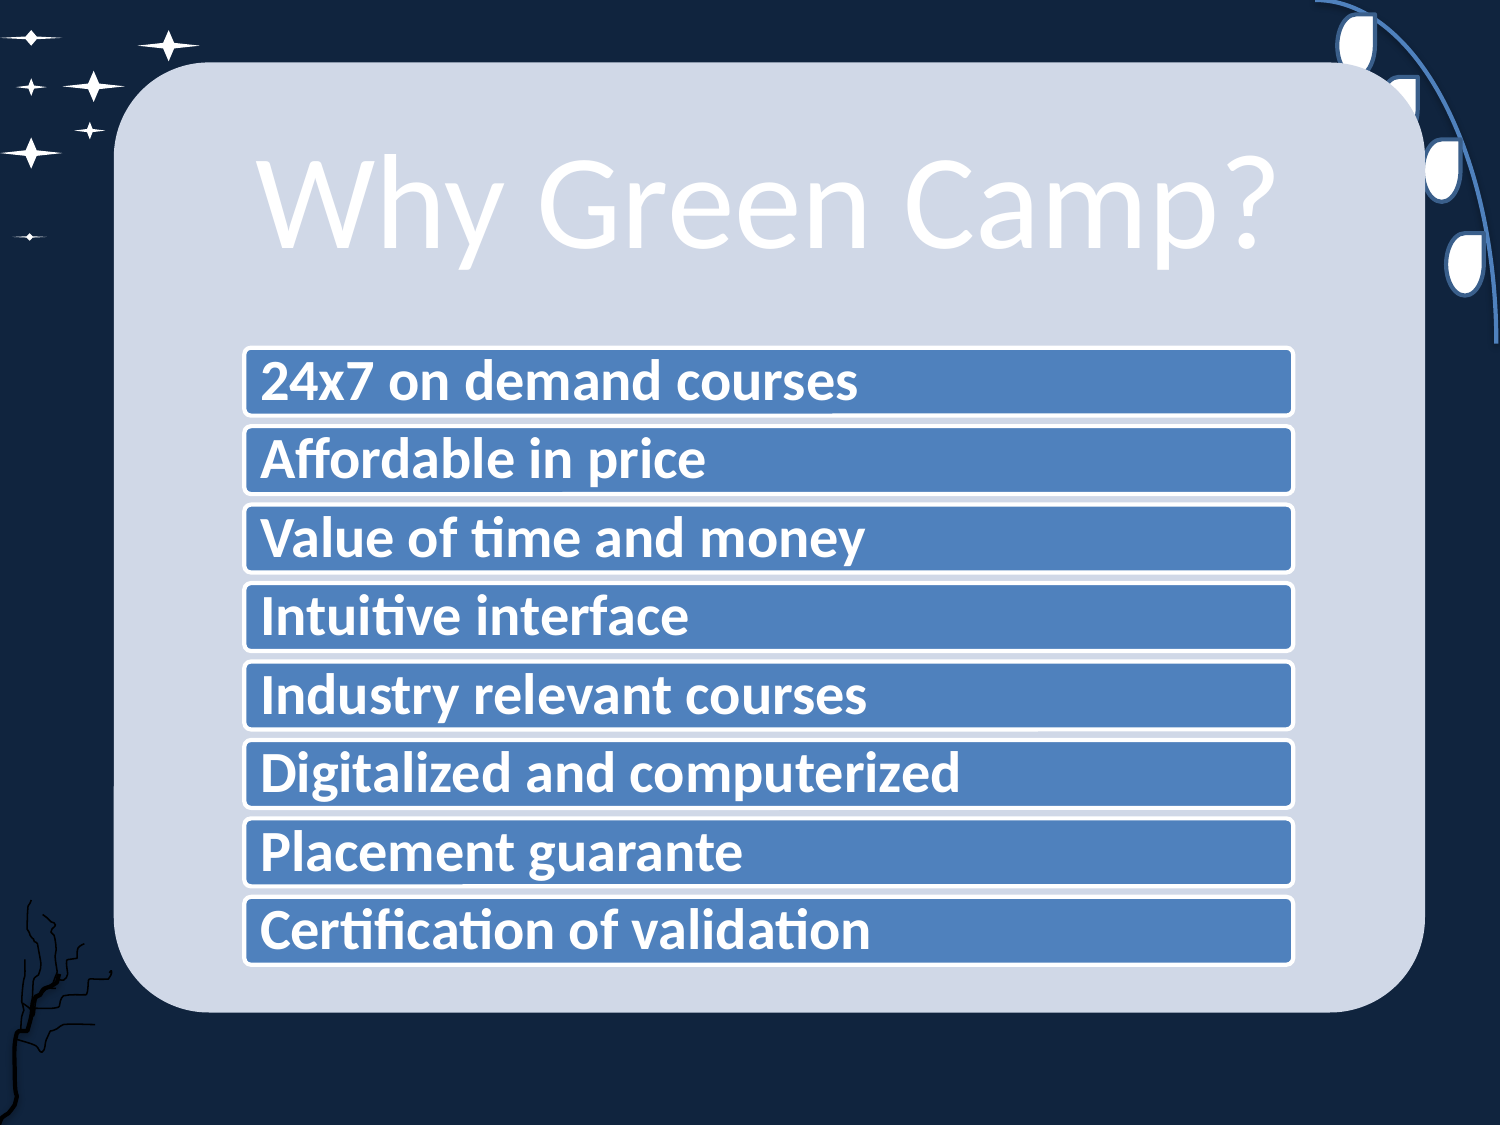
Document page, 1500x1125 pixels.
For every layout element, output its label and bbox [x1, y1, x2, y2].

text_box [112, 62, 1426, 1013]
